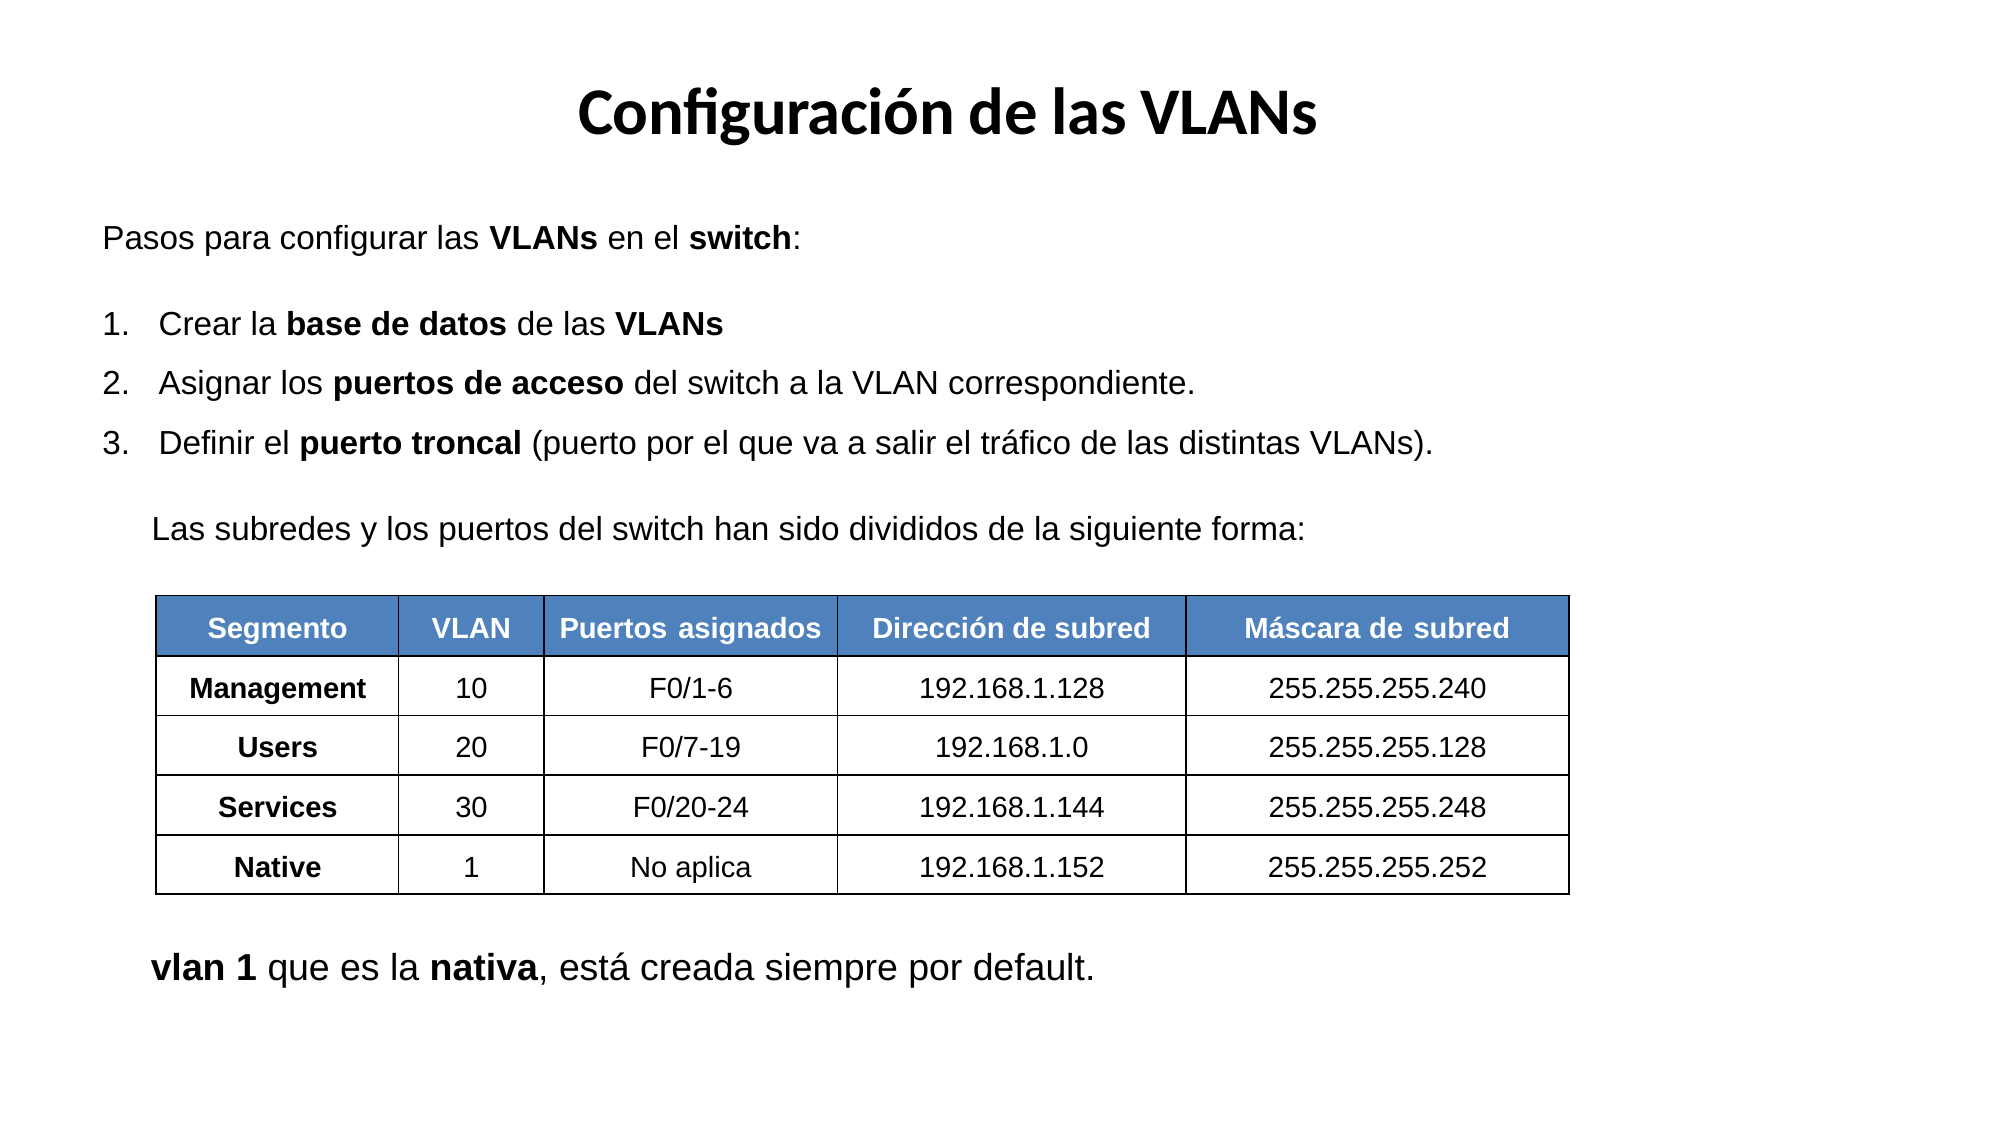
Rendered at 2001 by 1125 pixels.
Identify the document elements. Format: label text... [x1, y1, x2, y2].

table_header Puertos asignados [545, 596, 837, 655]
table_cell 255.255.255.128 [1187, 716, 1568, 774]
table_cell 192.168.1.144 [838, 776, 1185, 834]
table_cell Native [157, 836, 398, 893]
table_cell 192.168.1.128 [838, 657, 1185, 715]
table_cell 192.168.1.0 [838, 716, 1185, 774]
table_cell Management [157, 657, 398, 715]
table_cell F0/7-19 [545, 716, 837, 774]
table_cell 255.255.255.240 [1187, 657, 1568, 715]
table_cell 255.255.255.252 [1187, 836, 1568, 893]
text_box Las subredes y los puertos del switch han sido divididos de la siguiente forma: [136, 479, 1512, 555]
table_cell Users [157, 716, 398, 774]
text_box Pasos para configurar las VLANs en el switch: Crear la base de datos de las VLANs Asignar los puertos de acceso del switch a la VLAN correspondiente. Definir el puerto troncal (puerto por el que va a salir el tráfico de las distintas VLANs). [87, 189, 1638, 469]
text_box vlan 1 que es la nativa, está creada siempre por default. [136, 935, 1142, 996]
table_cell Services [157, 776, 398, 834]
table_cell 192.168.1.152 [838, 836, 1185, 893]
table_cell 10 [399, 657, 543, 715]
table_header VLAN [399, 596, 543, 655]
table_cell 1 [399, 836, 543, 893]
text_box Configuración de las VLANs [576, 67, 1424, 148]
table_header Segmento [157, 596, 398, 655]
table_header Máscara de subred [1187, 596, 1568, 655]
table_cell No aplica [545, 836, 837, 893]
table_cell 30 [399, 776, 543, 834]
table_cell F0/20-24 [545, 776, 837, 834]
table_header Dirección de subred [838, 596, 1185, 655]
table_cell F0/1-6 [545, 657, 837, 715]
table_cell 255.255.255.248 [1187, 776, 1568, 834]
table_cell 20 [399, 716, 543, 774]
